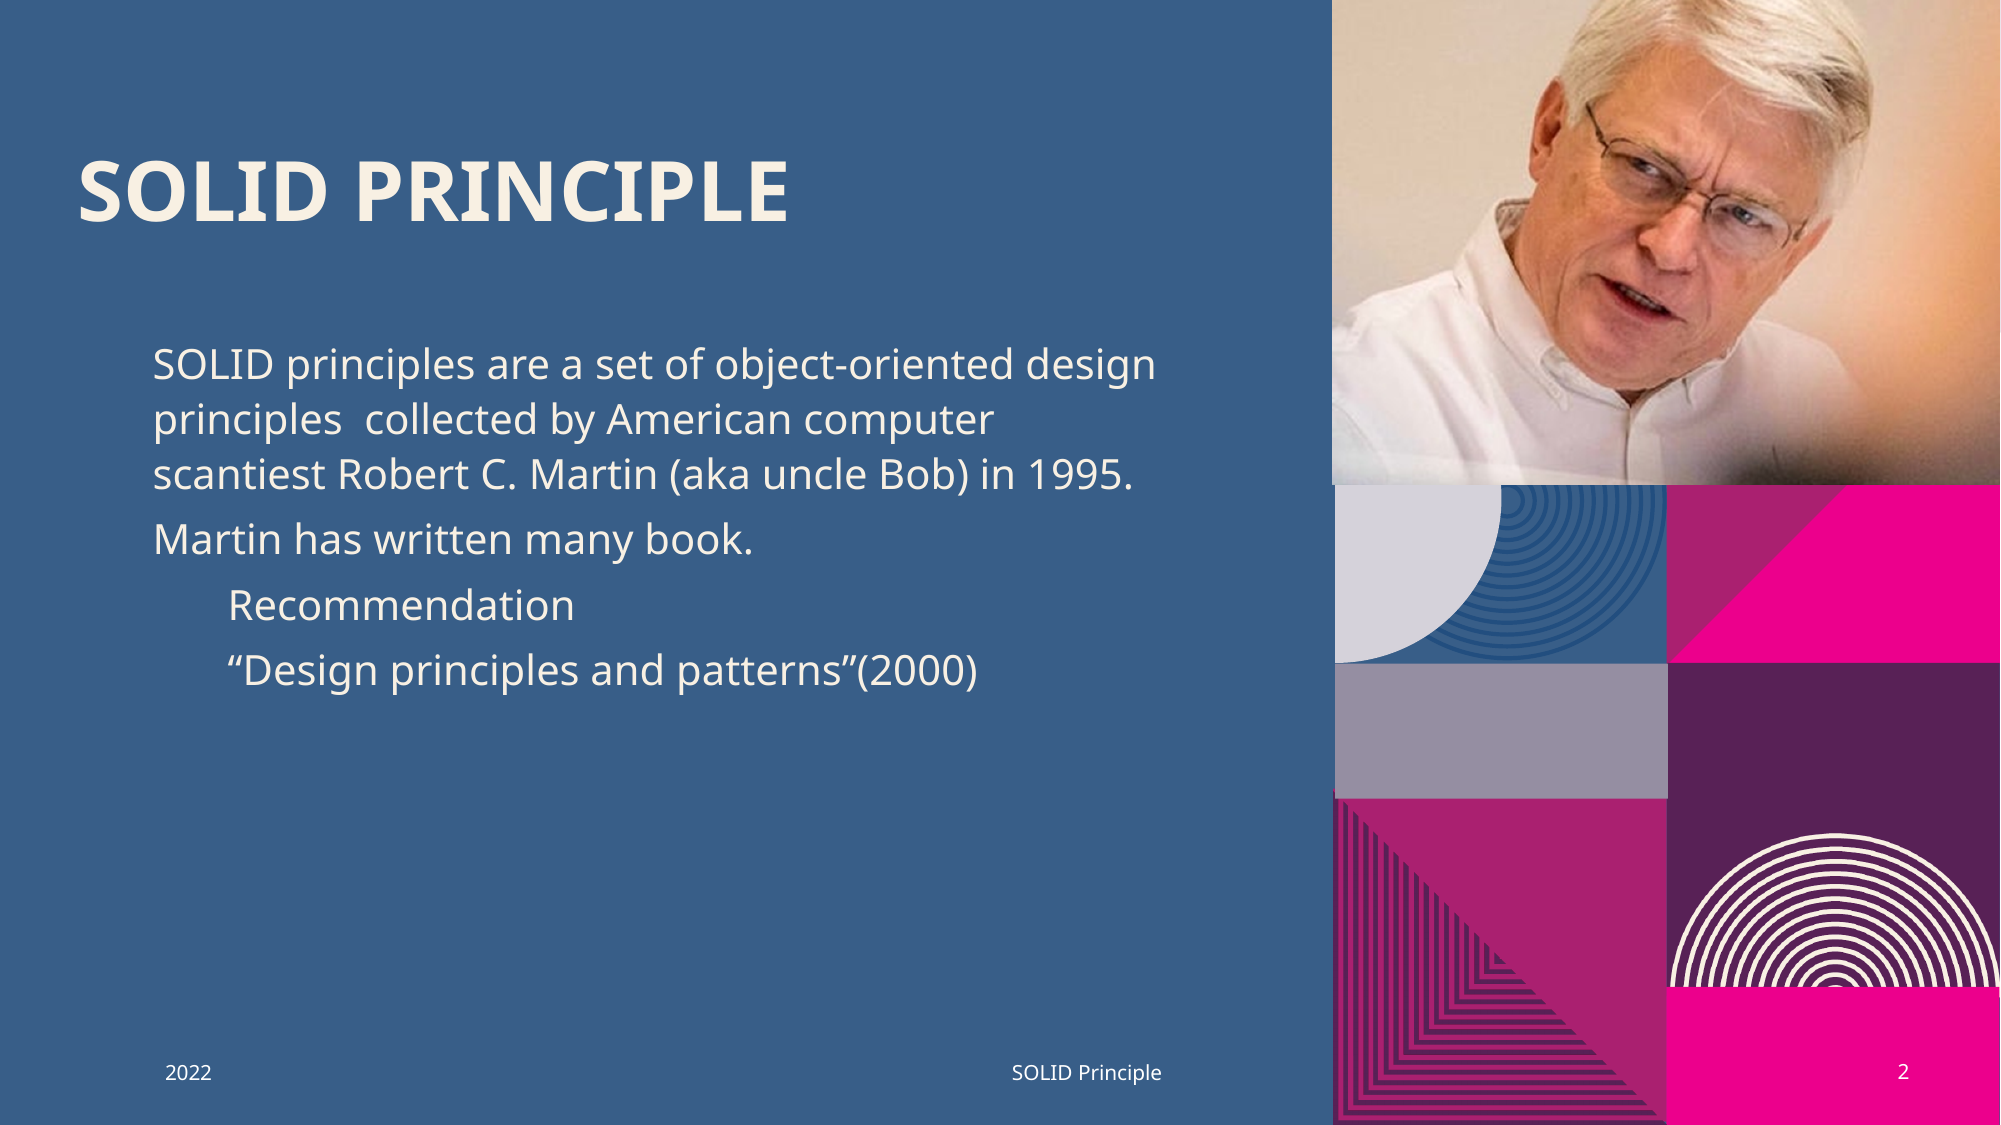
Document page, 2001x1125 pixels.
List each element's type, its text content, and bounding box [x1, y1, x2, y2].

slide_number 2 [1849, 1042, 1925, 1103]
slide_number 2022 [150, 1042, 330, 1103]
list SOLID principles are a set of object-oriented design principles collected by American computer scantiest Robert C. Martin (aka uncle Bob) in 1995. Martin has written many book. Recommendation “Design principles and patterns”(2000) [62, 325, 1179, 956]
picture [1669, 833, 2001, 998]
picture [1333, 791, 1667, 1125]
picture [1332, 0, 2001, 485]
footer SOLID Principle [902, 1042, 1278, 1103]
title Solid Principle [62, 142, 1179, 291]
